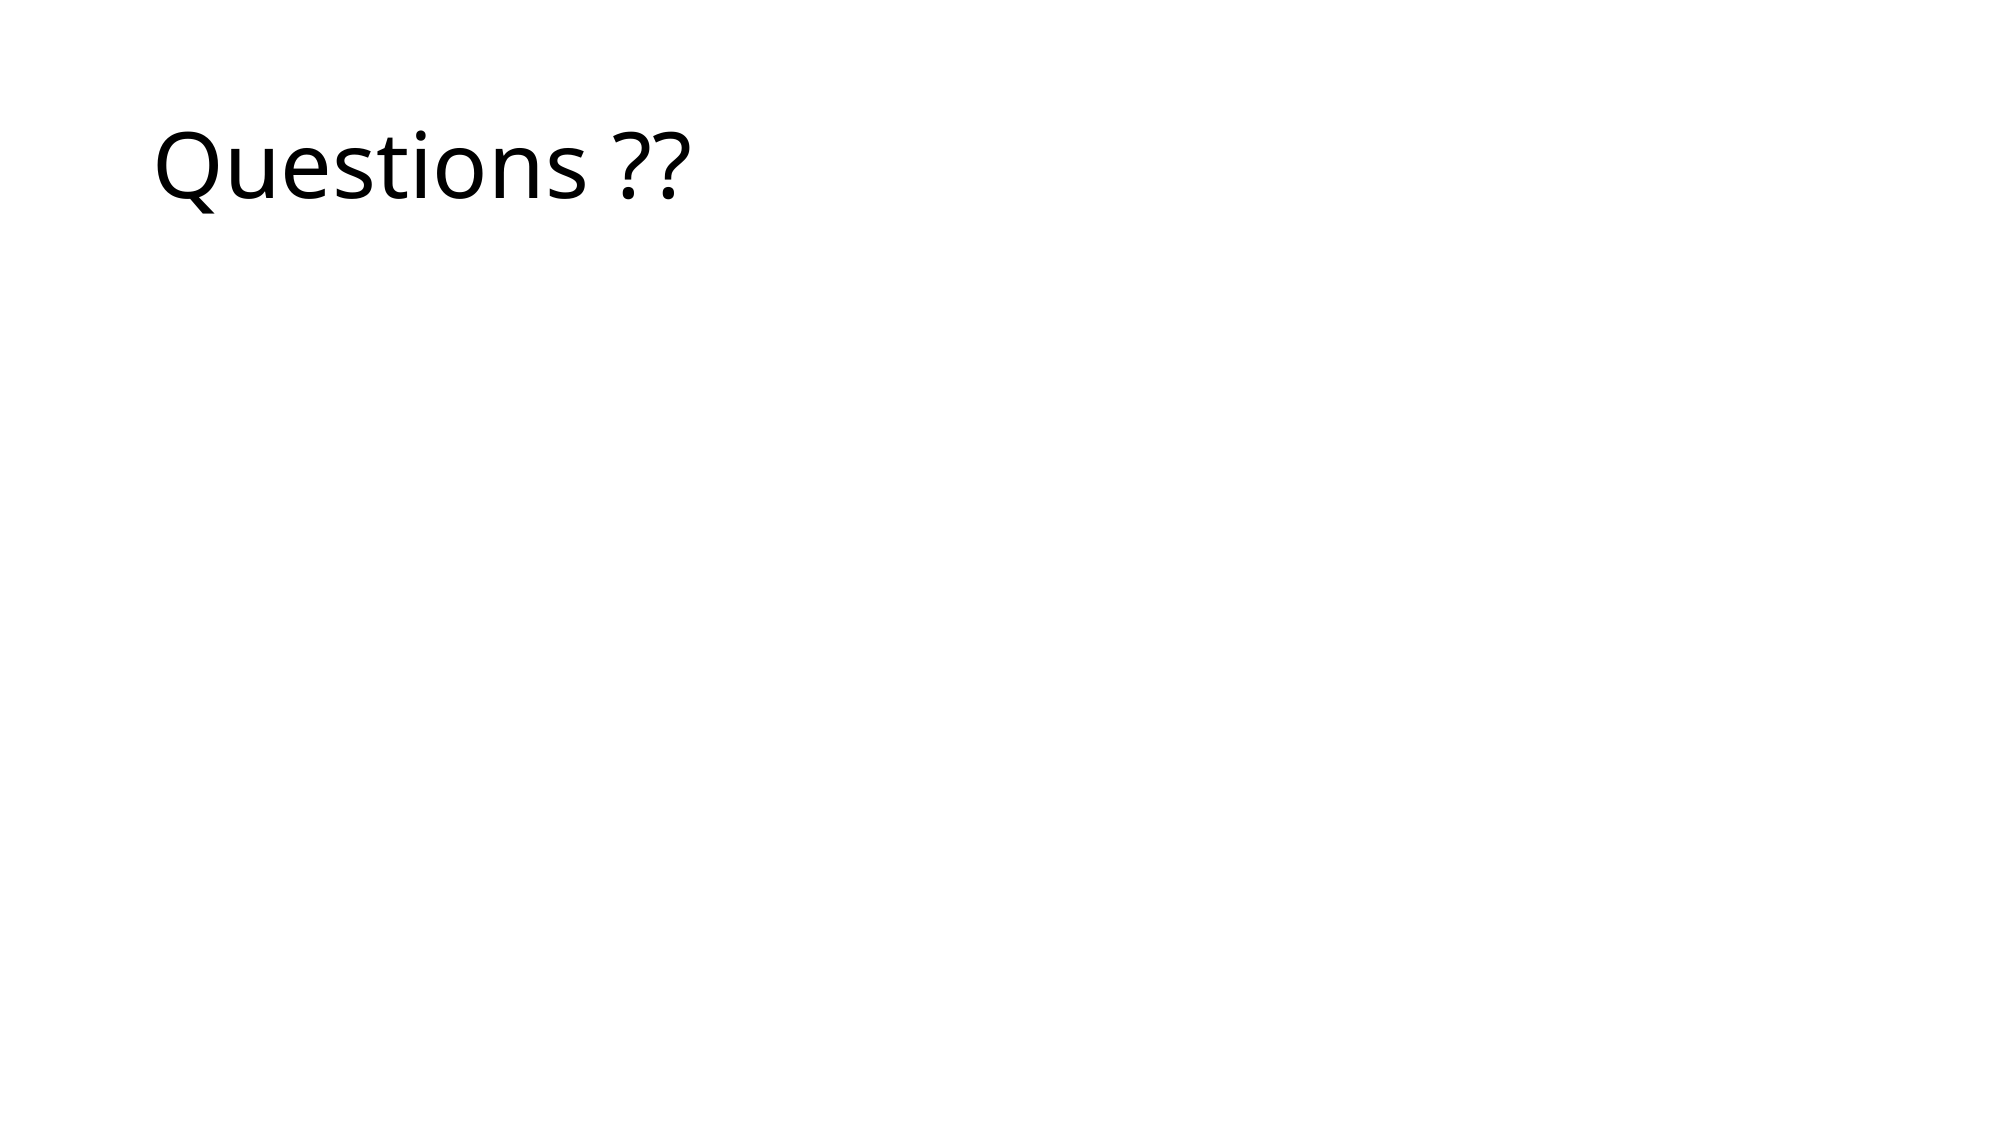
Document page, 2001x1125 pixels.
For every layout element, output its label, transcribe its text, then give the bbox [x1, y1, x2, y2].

title Questions ?? [137, 59, 1863, 278]
